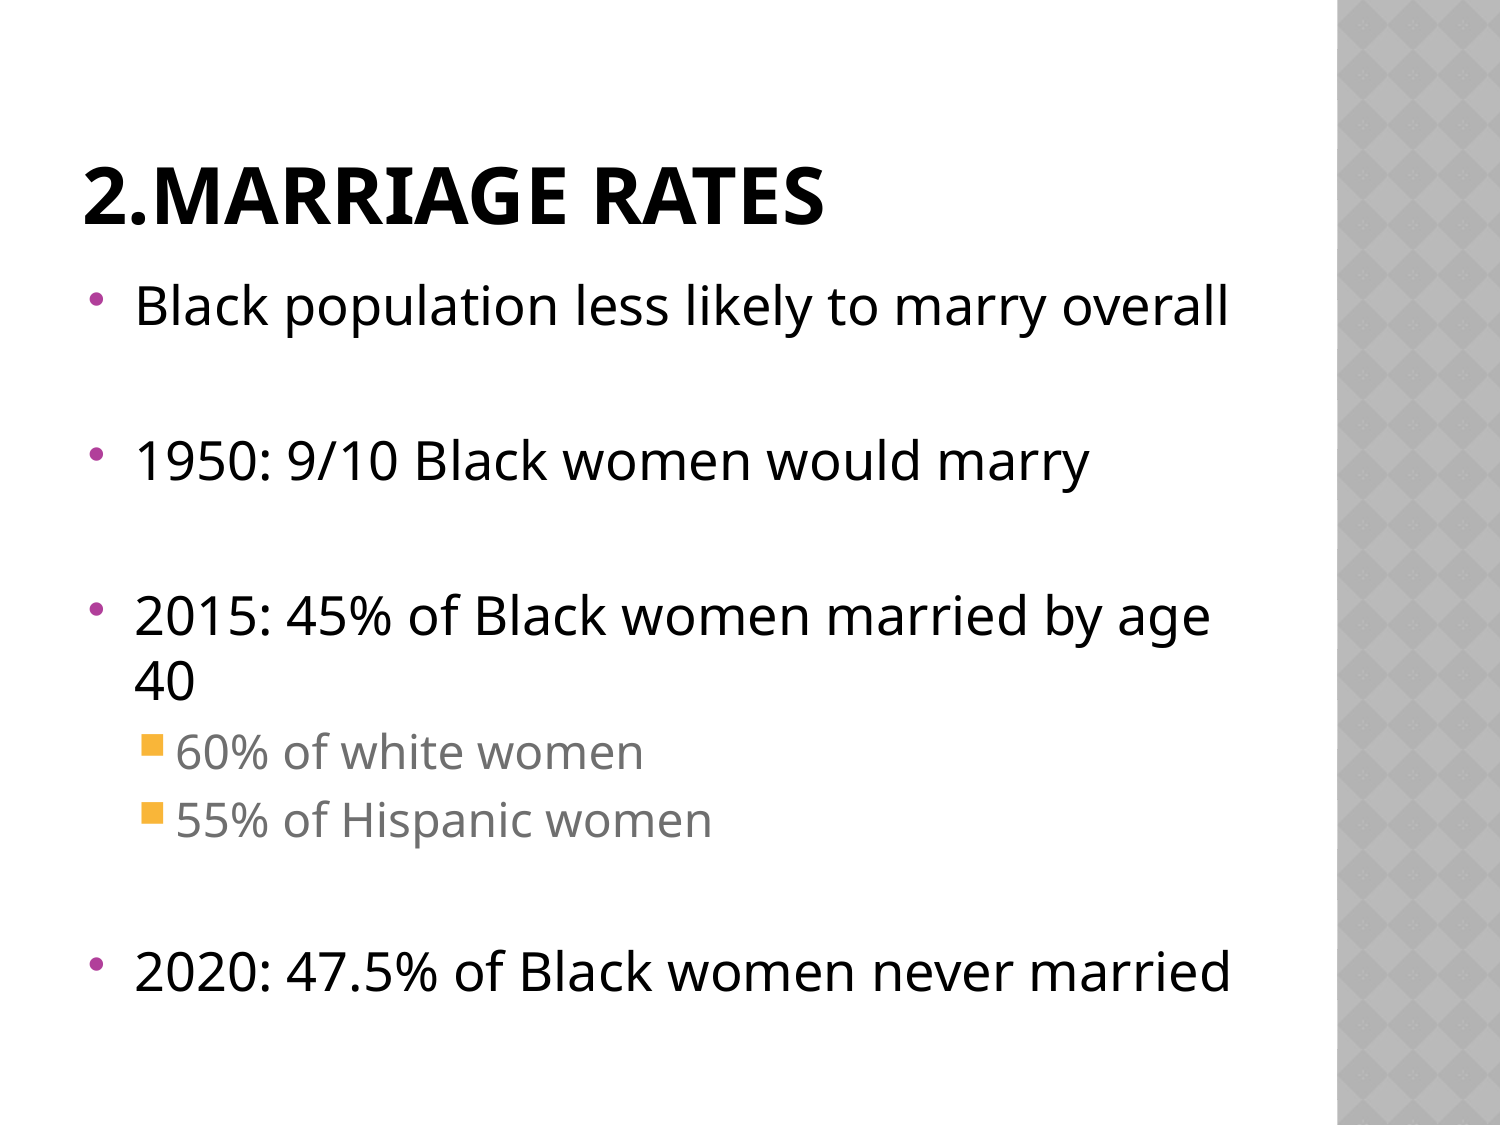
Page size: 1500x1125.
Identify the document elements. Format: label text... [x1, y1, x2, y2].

list Black population less likely to marry overall 1950: 9/10 Black women would marry 2015: 45% of Black women married by age 40 60% of white women 55% of Hispanic women 2020: 47.5% of Black women never married [75, 264, 1263, 1059]
title 2.Marriage rates [75, 52, 1263, 240]
